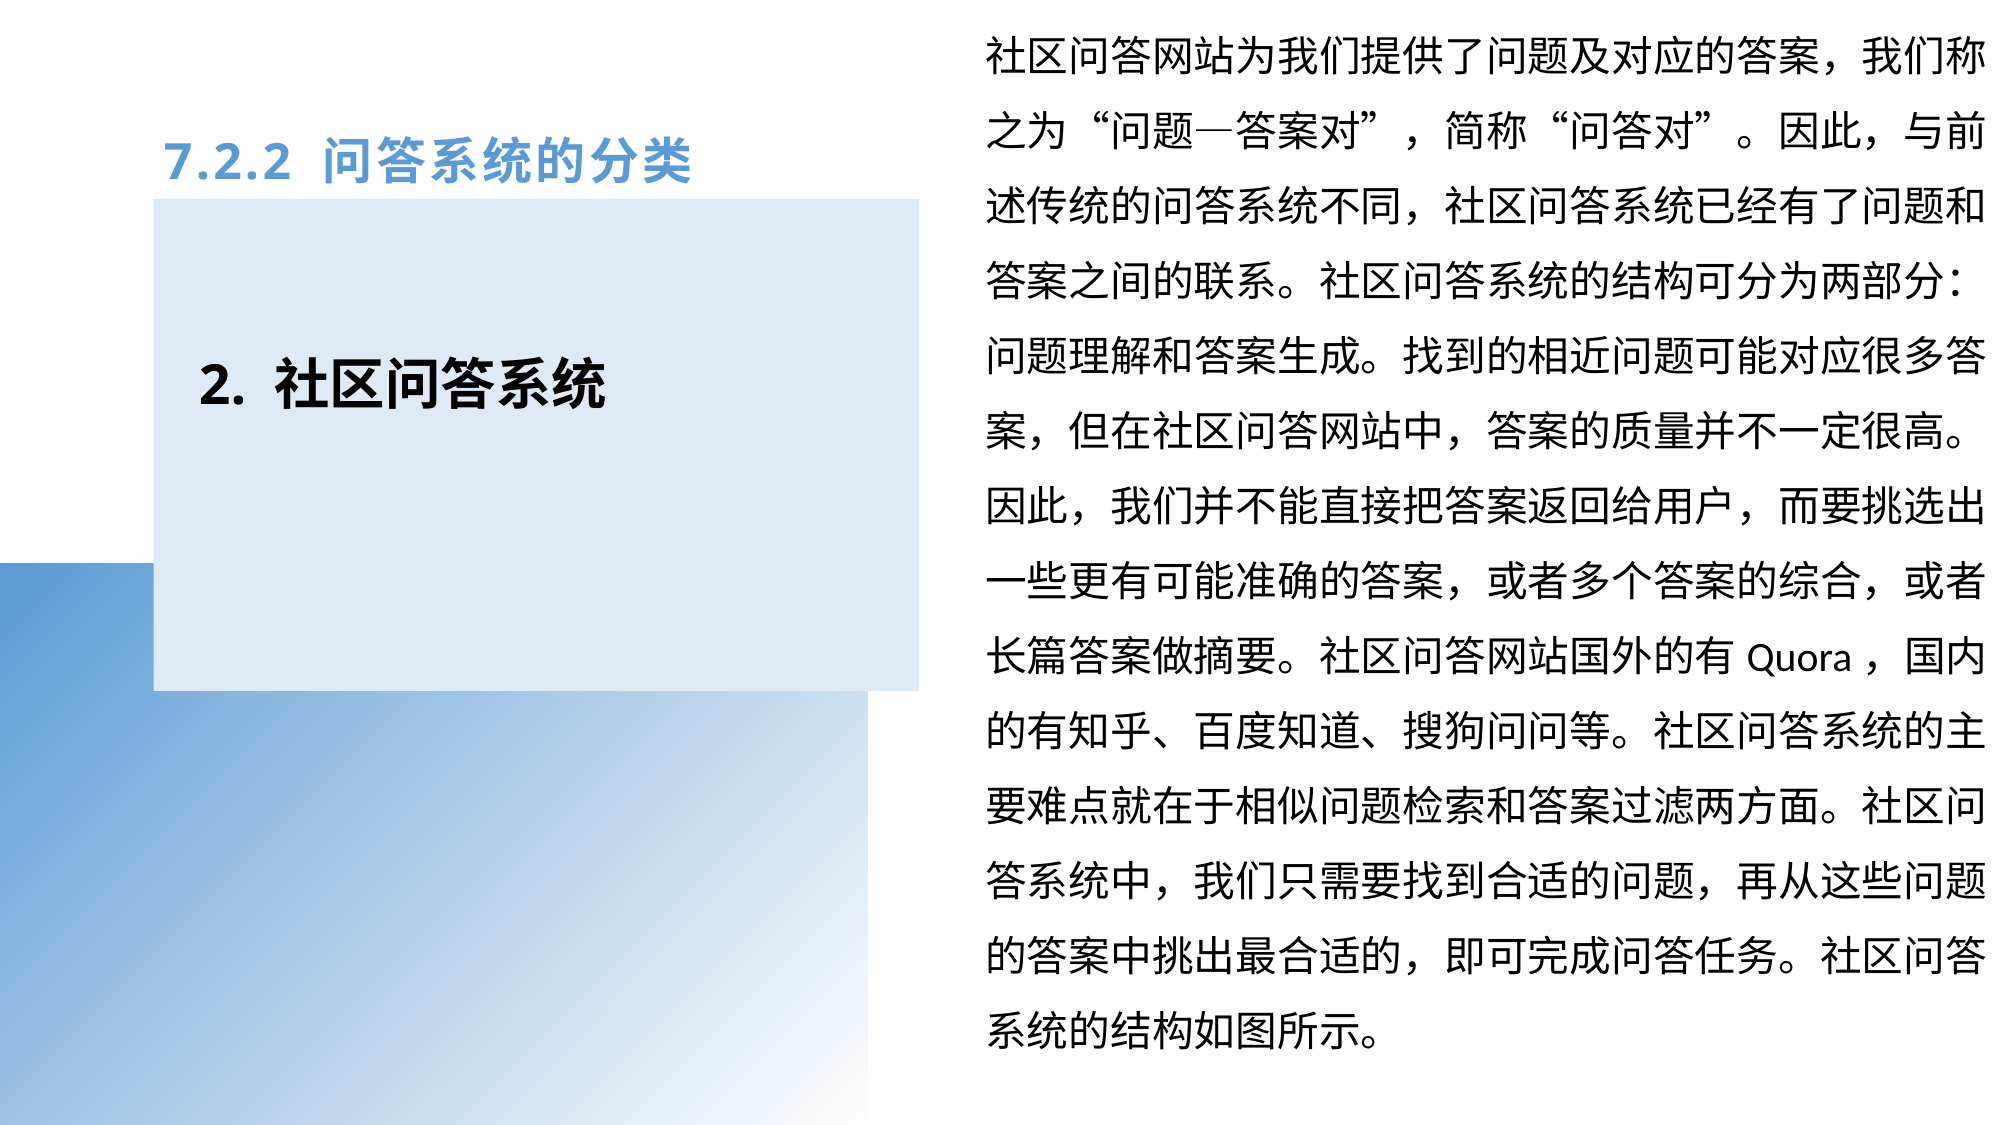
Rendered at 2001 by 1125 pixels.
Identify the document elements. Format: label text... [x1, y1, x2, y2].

text_box 2. 社区问答系统 [189, 344, 975, 422]
text_box 社区问答网站为我们提供了问题及对应的答案，我们称之为“问题—答案对”，简称“问答对”。因此，与前述传统的问答系统不同，社区问答系统已经有了问题和答案之间的联系。社区问答系统的结构可分为两部分：问题理解和答案生成。找到的相近问题可能对应很多答案，但在社区问答网站中，答案的质量并不一定很高。因此，我们并不能直接把答案返回给用户，而要挑选出一些更有可能准确的答案，或者多个答案的综合，或者长篇答案做摘要。社区问答网站国外的有Quora，国内的有知乎、百度知道、搜狗问问等。社区问答系统的主要难点就在于相似问题检索和答案过滤两方面。社区问答系统中，我们只需要找到合适的问题，再从这些问题的答案中挑出最合适的，即可完成问答任务。社区问答系统的结构如图所示。 [975, 0, 2000, 1125]
text_box [153, 275, 920, 691]
text_box [0, 563, 868, 1125]
text_box 7.2.2 问答系统的分类 [153, 44, 975, 275]
